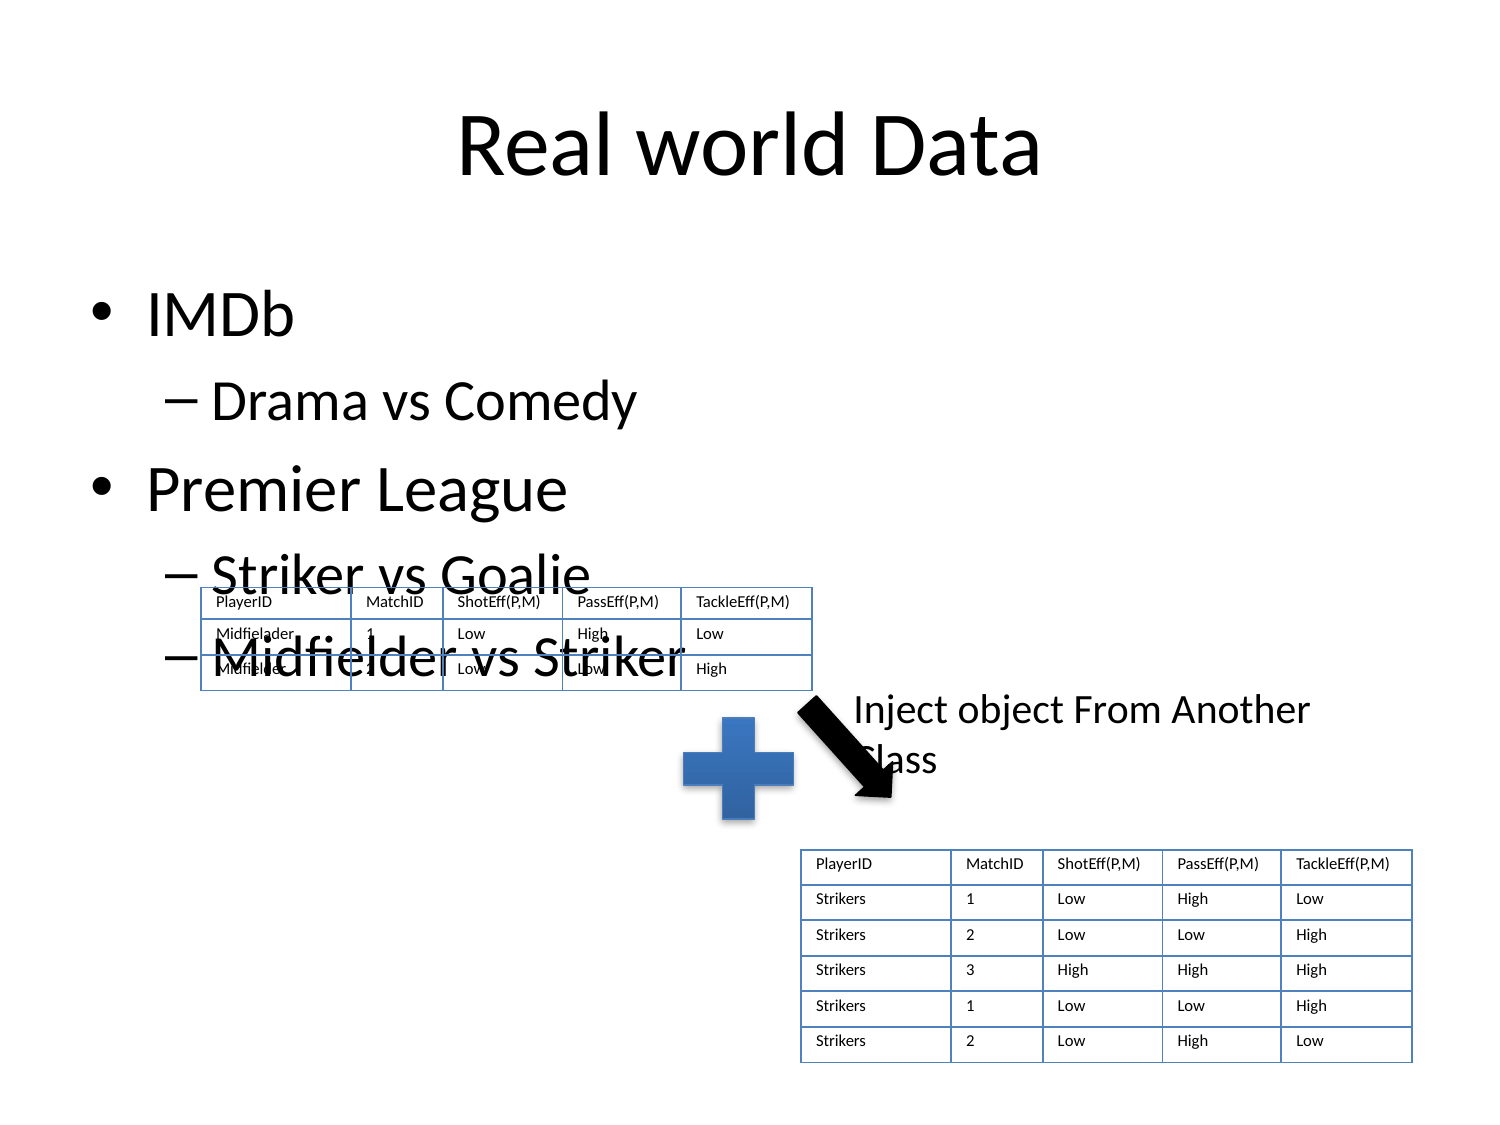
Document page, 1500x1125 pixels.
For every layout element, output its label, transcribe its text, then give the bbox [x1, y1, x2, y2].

table_cell 2 [952, 921, 1042, 955]
table_cell High [682, 656, 811, 690]
text_box [683, 717, 794, 820]
text_box [797, 695, 894, 798]
text_box Inject object From Another Class [838, 674, 1389, 790]
table_header ShotEff(P,M) [1044, 851, 1162, 884]
table_cell High [1282, 957, 1411, 990]
table_cell Strikers [802, 992, 950, 1026]
table_header MatchID [352, 588, 442, 618]
table_cell Midfielder [202, 656, 350, 690]
table_cell High [563, 620, 680, 654]
table_cell 3 [952, 957, 1042, 990]
table_cell Low [1044, 921, 1162, 955]
table_cell Midfielader [202, 620, 350, 654]
table_cell Strikers [802, 957, 950, 990]
table_cell 1 [952, 886, 1042, 919]
table_cell Low [444, 656, 562, 690]
table_cell Strikers [802, 886, 950, 919]
table_cell Low [444, 620, 562, 654]
table_cell Strikers [802, 921, 950, 955]
table_cell High [1163, 1028, 1280, 1062]
table_header MatchID [952, 851, 1042, 884]
table_cell Low [1044, 886, 1162, 919]
table_cell 1 [952, 992, 1042, 1026]
table_cell High [1282, 921, 1411, 955]
table_cell Low [1044, 992, 1162, 1026]
table_cell High [1163, 957, 1280, 990]
table_header TackleEff(P,M) [682, 588, 811, 618]
table_header TackleEff(P,M) [1282, 851, 1411, 884]
table_cell Strikers [802, 1028, 950, 1062]
table_header PlayerID [802, 851, 950, 884]
table_header ShotEff(P,M) [444, 588, 562, 618]
table_header PassEff(P,M) [563, 588, 680, 618]
table_cell High [1282, 992, 1411, 1026]
table_cell Low [563, 656, 680, 690]
title Real world Data [75, 45, 1425, 233]
table_header PassEff(P,M) [1163, 851, 1280, 884]
table_cell Low [1282, 886, 1411, 919]
table_cell 2 [952, 1028, 1042, 1062]
table_cell Low [1044, 1028, 1162, 1062]
table_cell Low [682, 620, 811, 654]
list IMDb Drama vs Comedy Premier League Striker vs Goalie Midfielder vs Striker [75, 262, 1425, 1005]
table_cell 2 [352, 656, 442, 690]
table_cell Low [1282, 1028, 1411, 1062]
table_cell Low [1163, 921, 1280, 955]
table_cell High [1044, 957, 1162, 990]
table_cell Low [1163, 992, 1280, 1026]
table_cell High [1163, 886, 1280, 919]
table_cell 1 [352, 620, 442, 654]
table_header PlayerID [202, 588, 350, 618]
